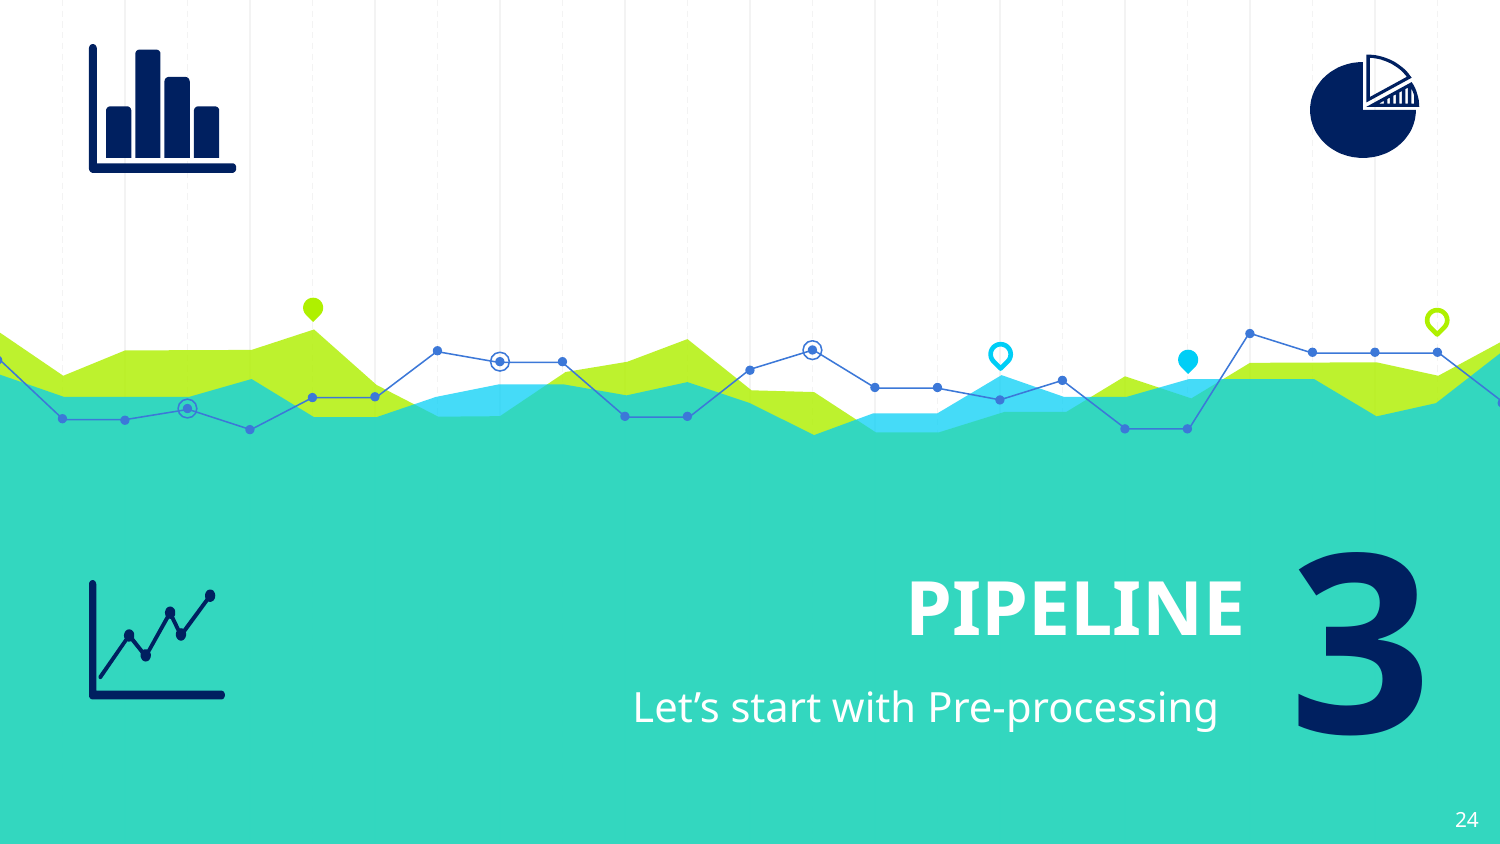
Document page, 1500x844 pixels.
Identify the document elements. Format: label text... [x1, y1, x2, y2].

subtitle Let’s start with Pre-processing [378, 665, 1216, 795]
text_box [1309, 54, 1420, 159]
text_box 3 [1216, 600, 1500, 799]
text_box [88, 43, 237, 174]
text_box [88, 579, 226, 700]
title PIPELINE [378, 497, 1261, 665]
slide_number 24 [1403, 791, 1494, 844]
